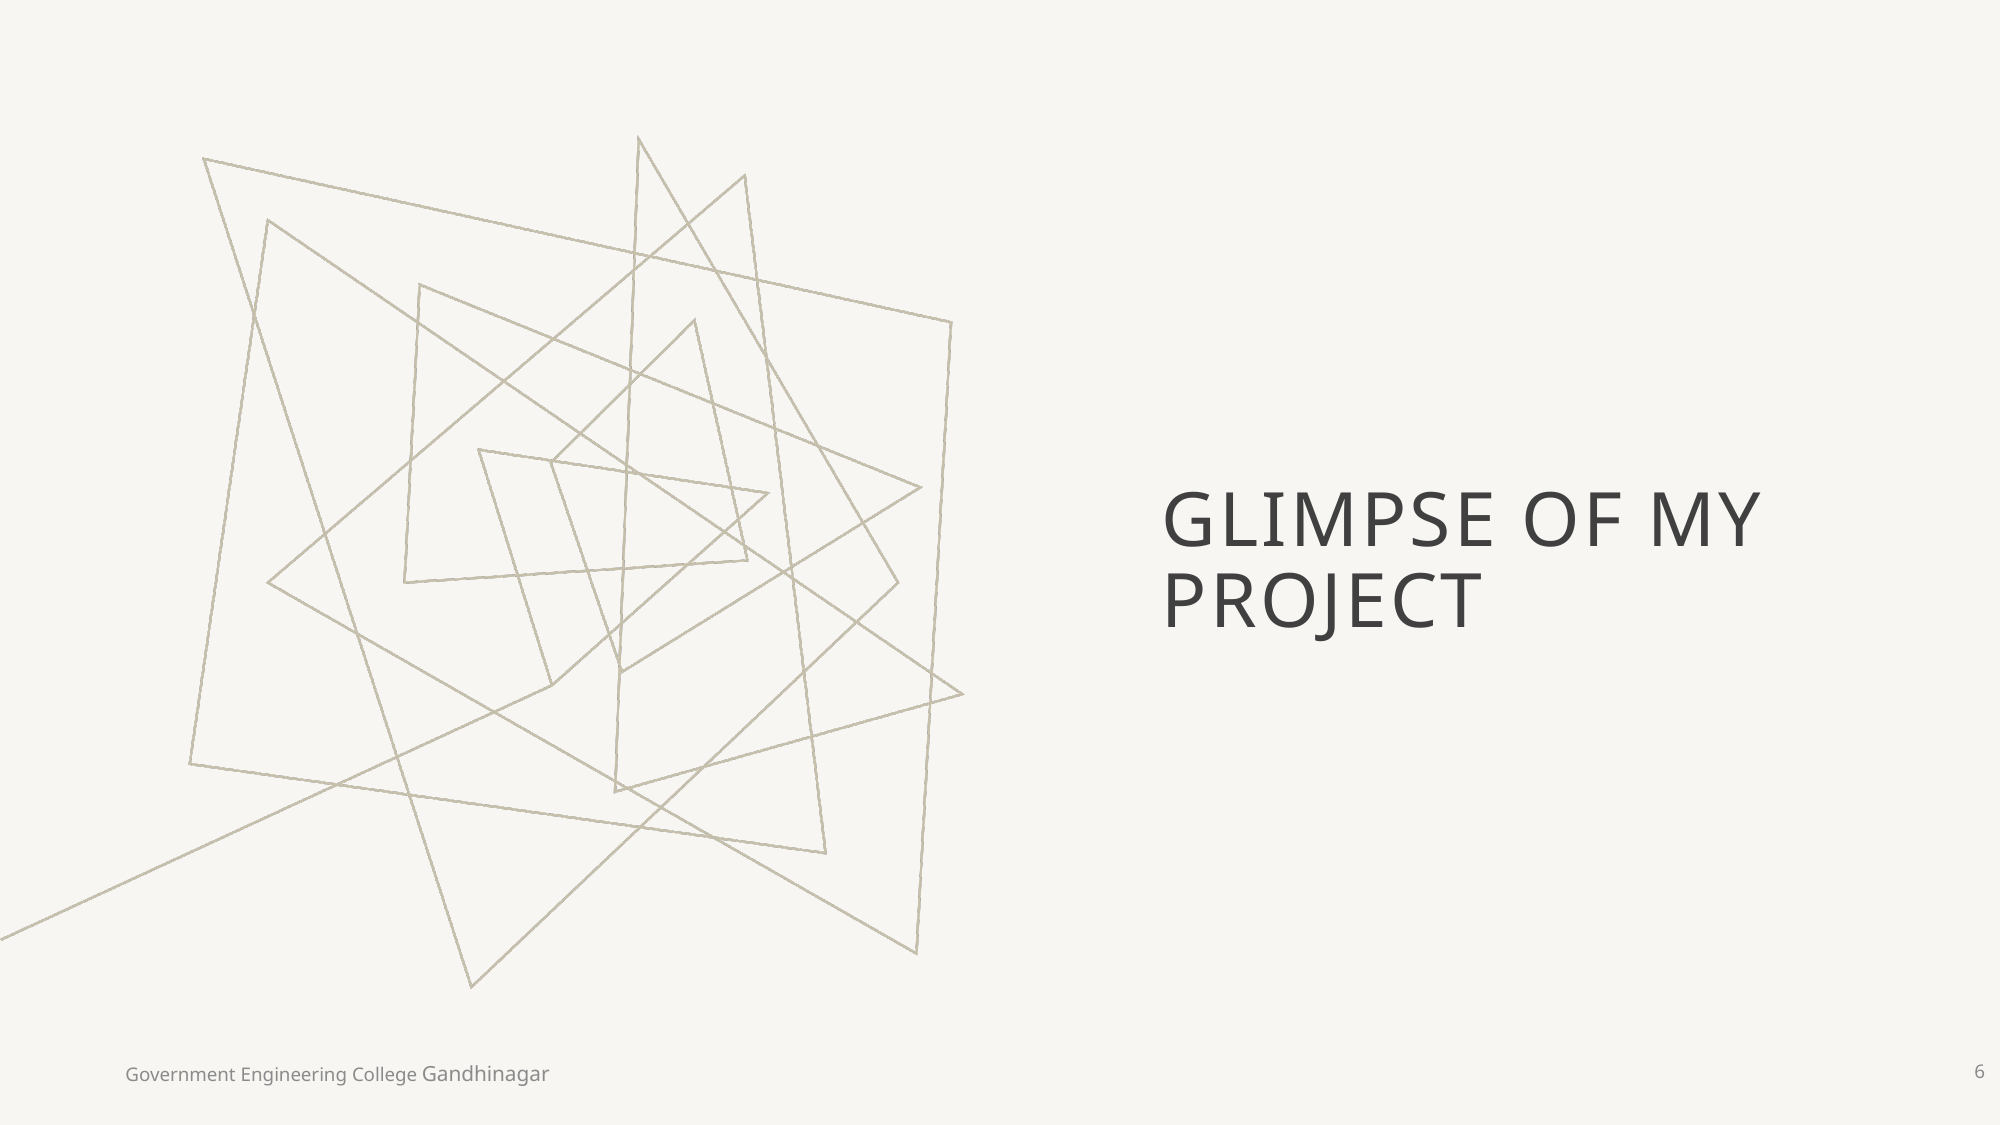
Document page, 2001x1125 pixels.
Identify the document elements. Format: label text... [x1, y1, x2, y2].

title Glimpse of my project [1146, 421, 1833, 704]
footer Government Engineering College Gandhinagar [0, 1042, 675, 1103]
picture [0, 135, 965, 989]
slide_number 6 [1550, 1042, 2000, 1103]
